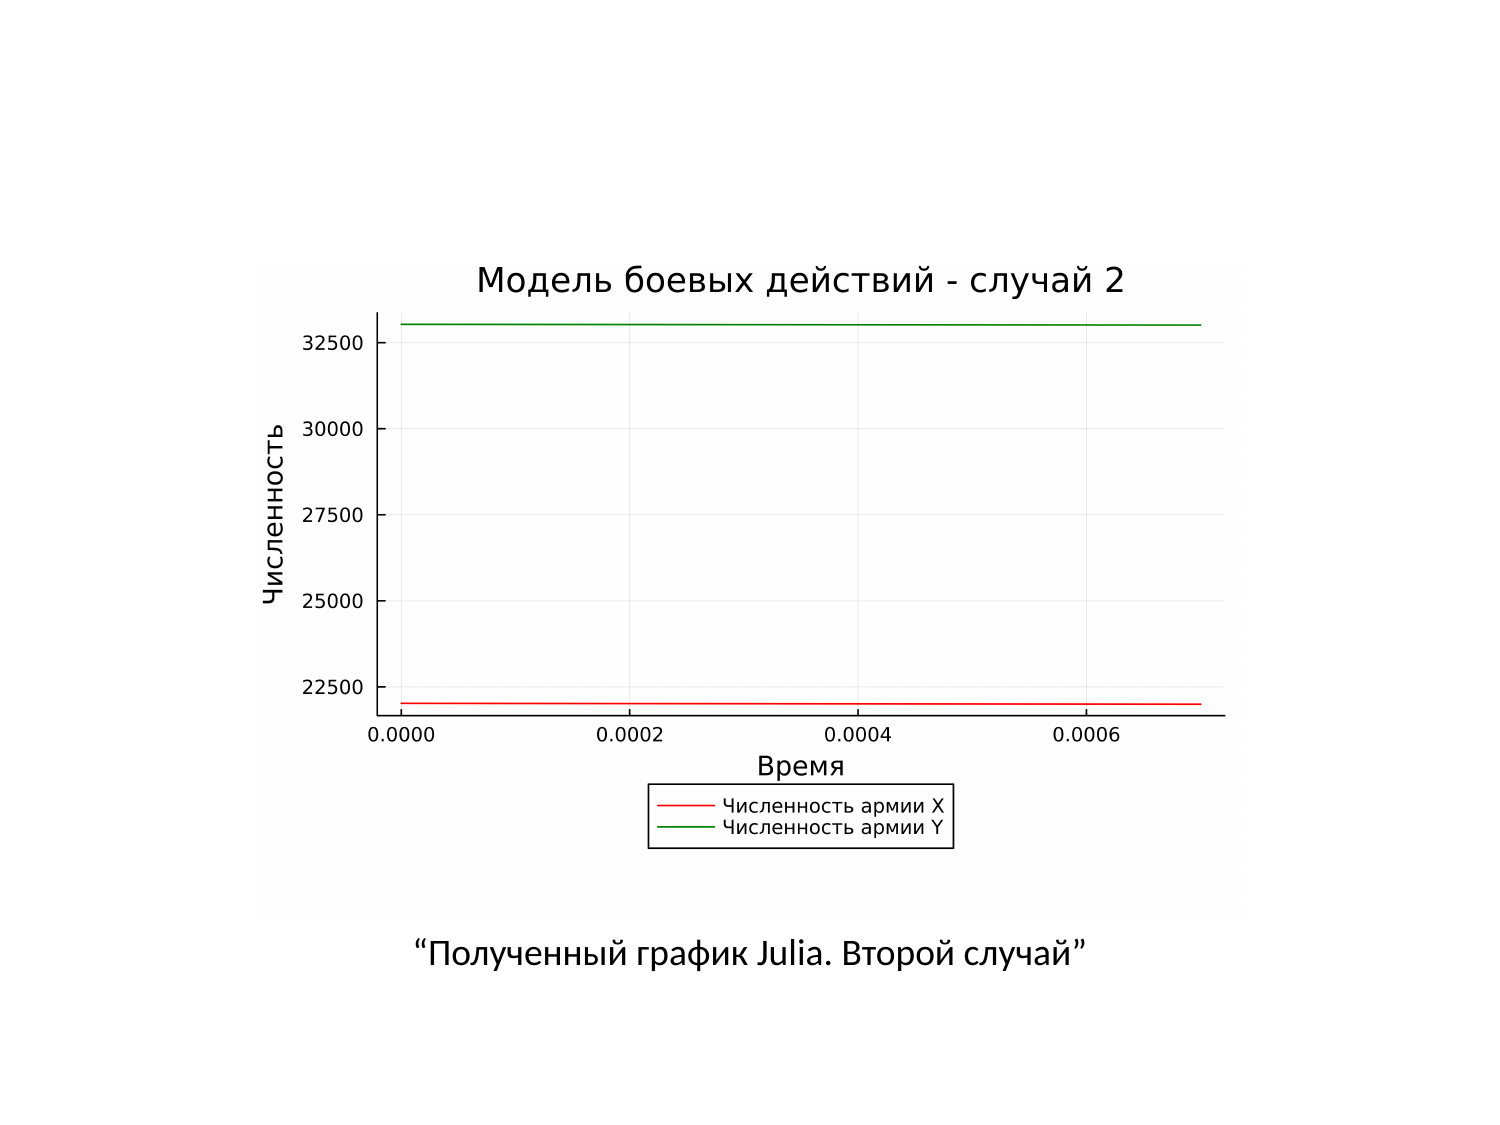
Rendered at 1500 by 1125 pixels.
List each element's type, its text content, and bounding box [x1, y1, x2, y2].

picture [255, 262, 1244, 921]
text_box “Полученный график Julia. Второй случай” [74, 920, 1425, 1005]
